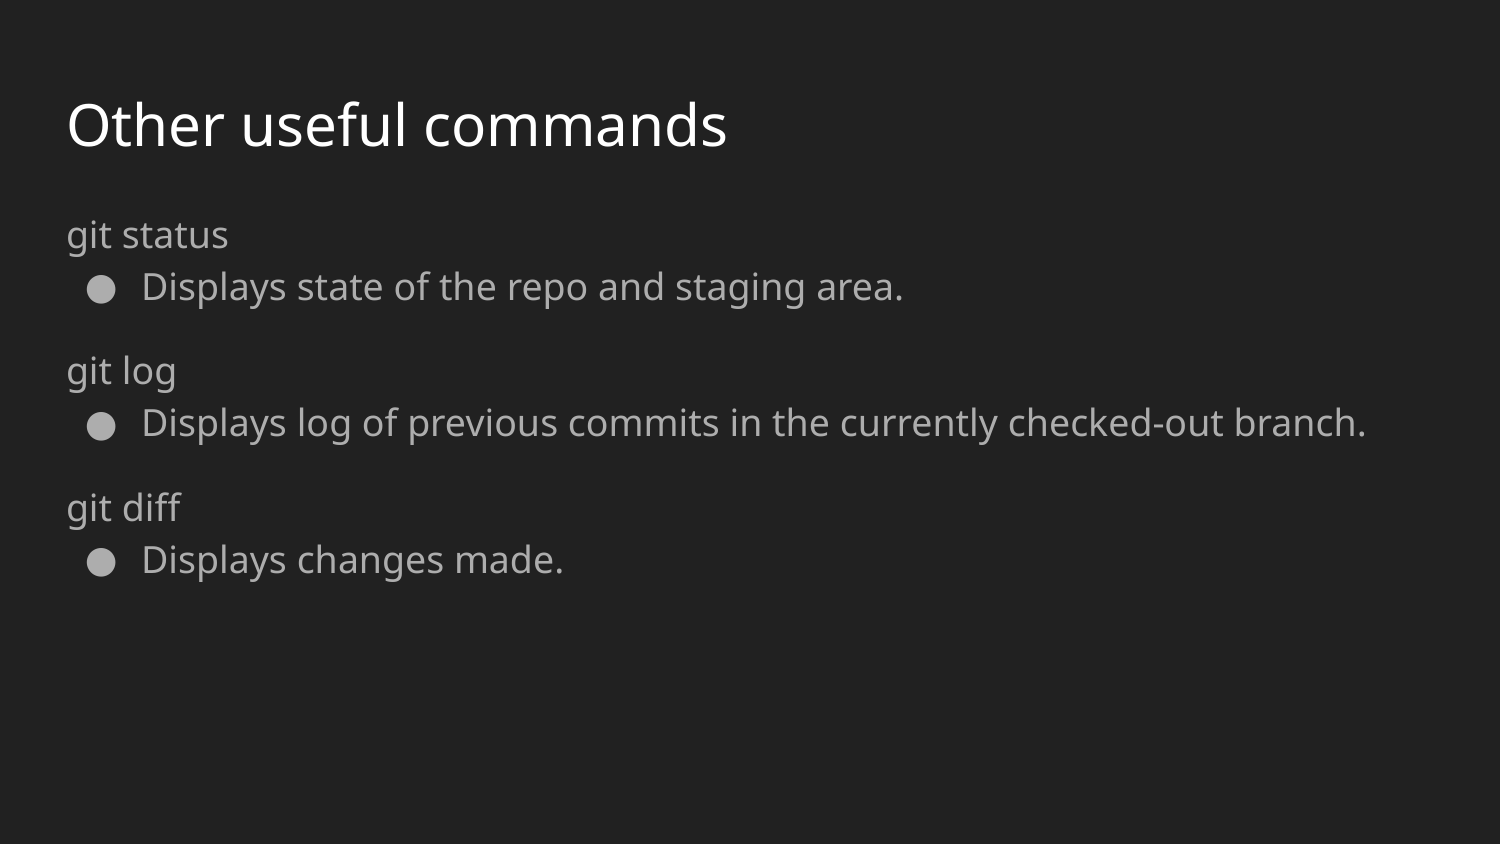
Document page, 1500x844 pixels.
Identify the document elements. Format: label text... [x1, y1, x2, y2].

list git status Displays state of the repo and staging area. git log Displays log of previous commits in the currently checked-out branch. git diff Displays changes made. [51, 189, 1449, 750]
title Other useful commands [51, 72, 1449, 167]
